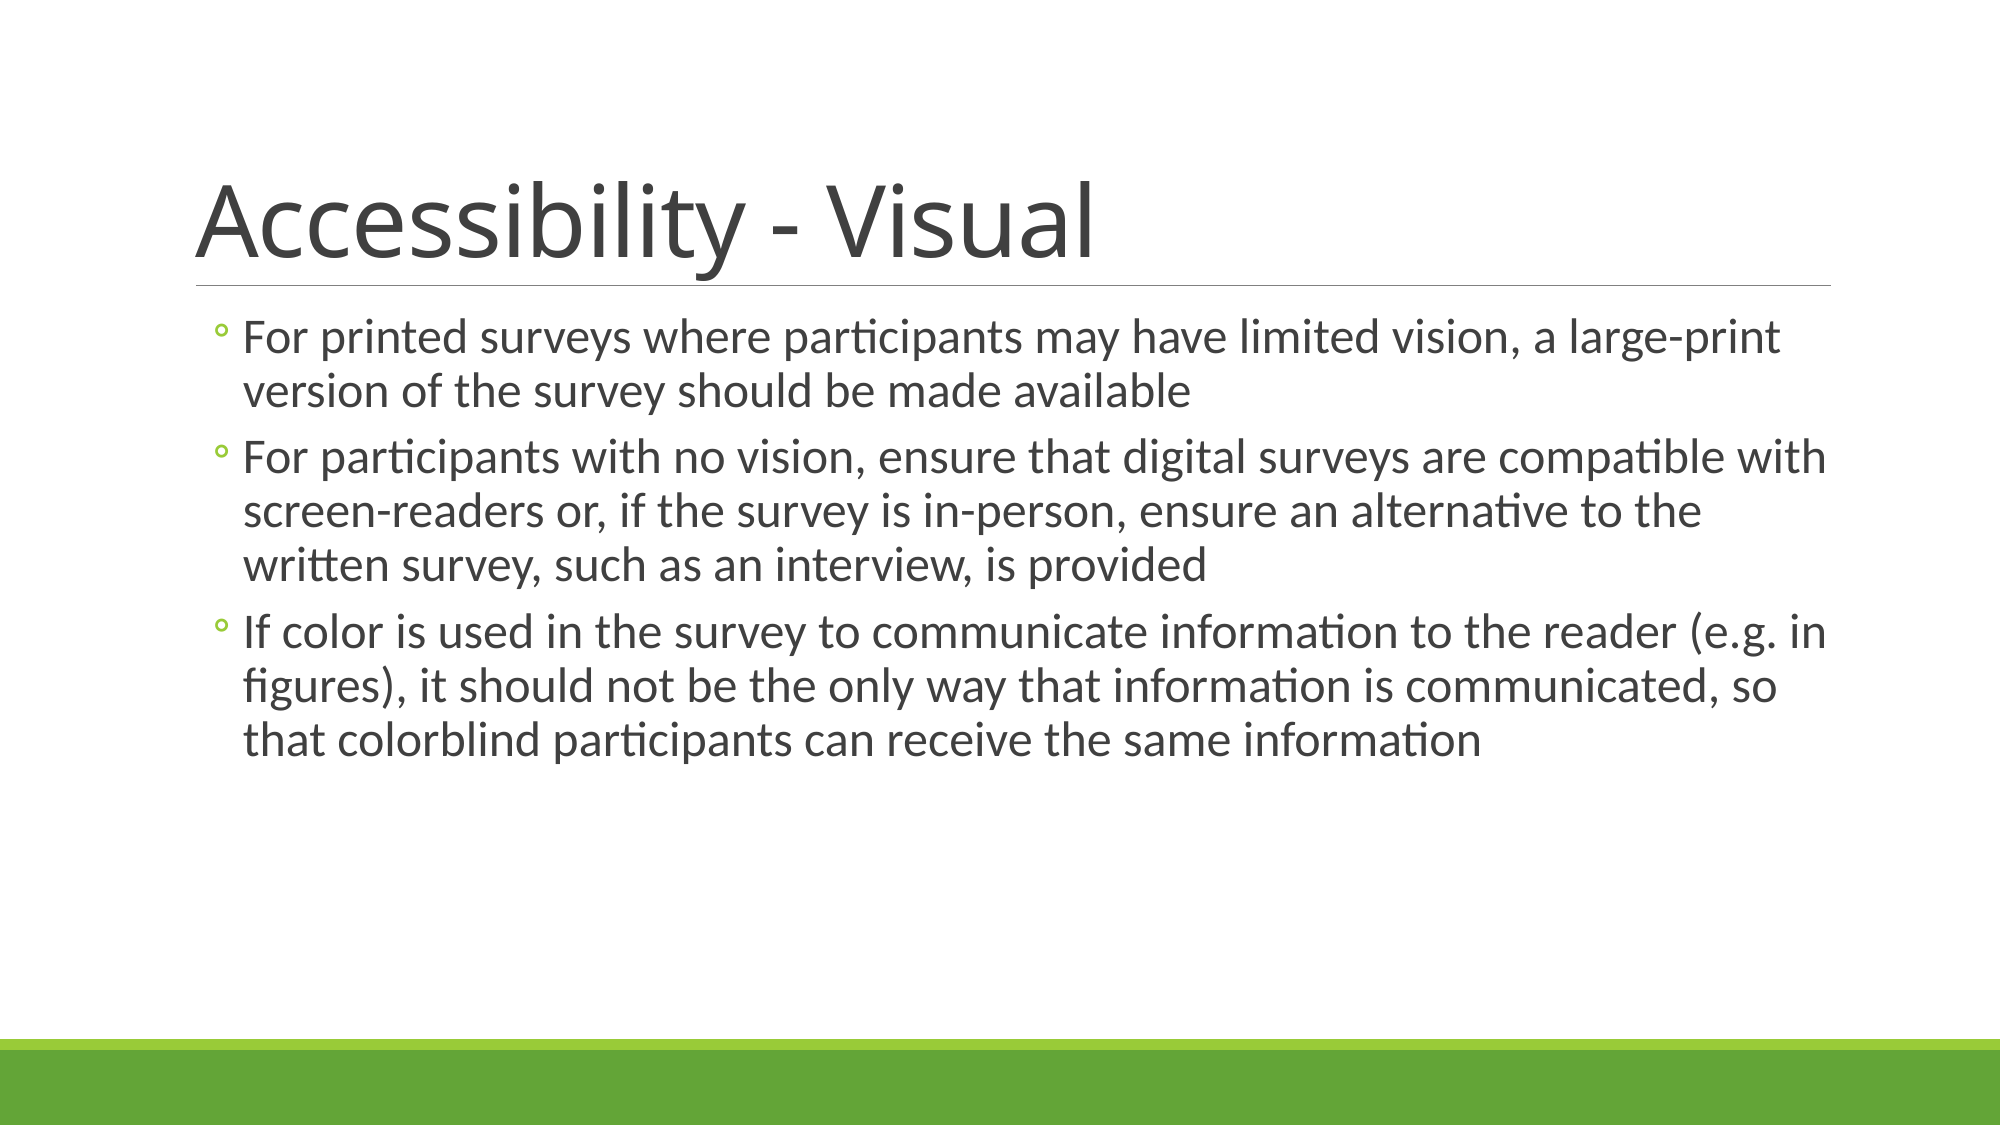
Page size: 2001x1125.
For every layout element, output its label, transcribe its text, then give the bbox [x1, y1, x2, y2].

list For printed surveys where participants may have limited vision, a large-print version of the survey should be made available For participants with no vision, ensure that digital surveys are compatible with screen-readers or, if the survey is in-person, ensure an alternative to the written survey, such as an interview, is provided If color is used in the survey to communicate information to the reader (e.g. in figures), it should not be the only way that information is communicated, so that colorblind participants can receive the same information [180, 302, 1830, 963]
title Accessibility - Visual [180, 47, 1830, 285]
